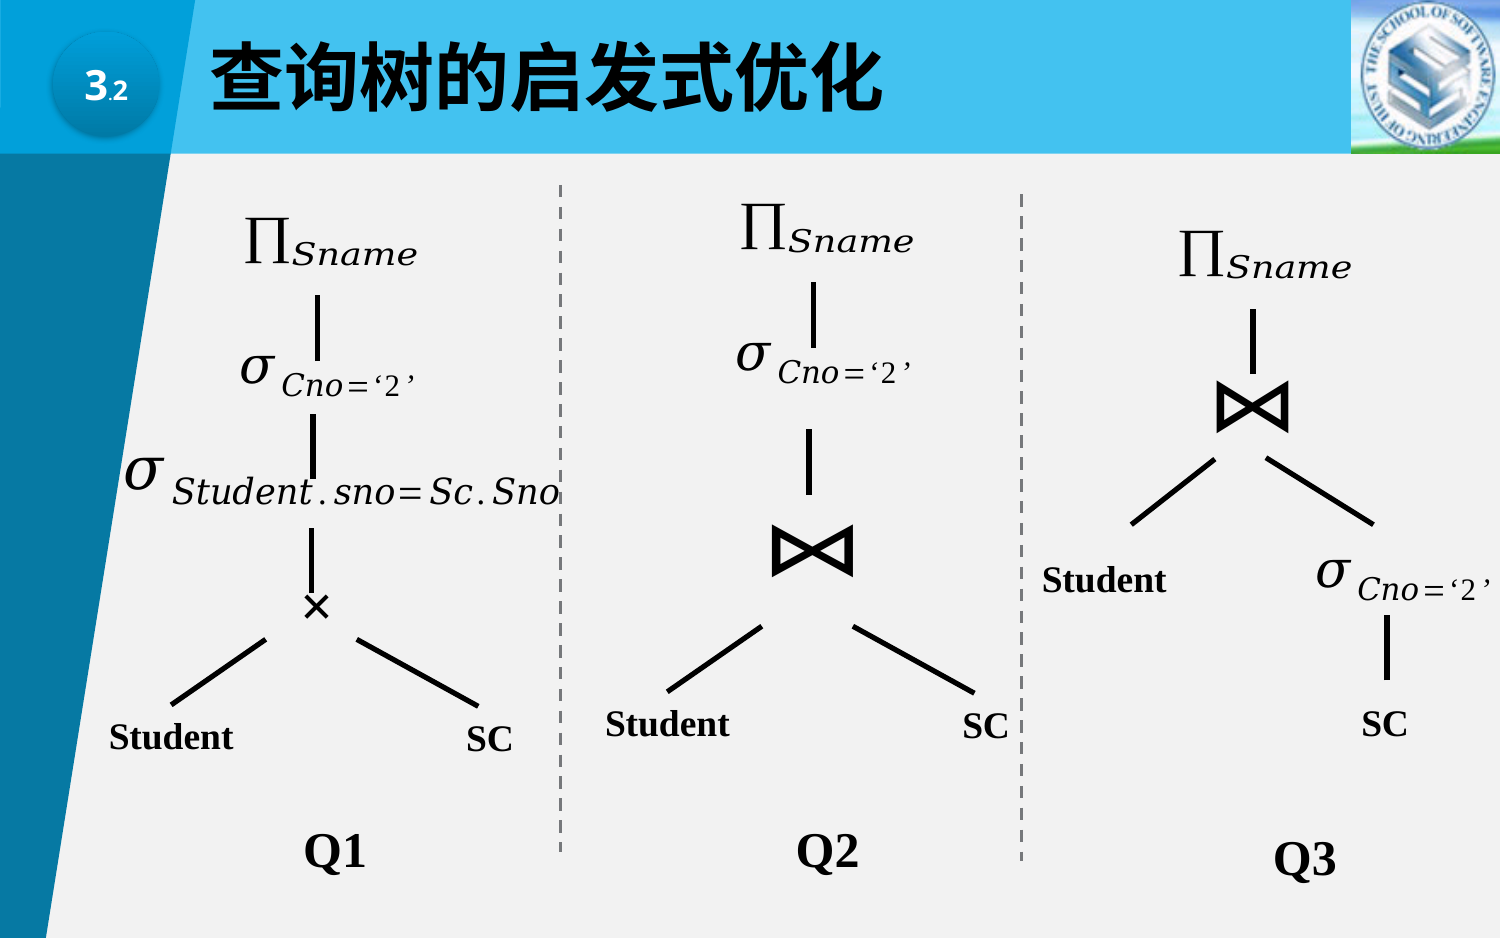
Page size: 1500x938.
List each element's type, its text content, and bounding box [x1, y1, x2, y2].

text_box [1021, 219, 1492, 895]
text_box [584, 192, 1034, 886]
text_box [88, 205, 561, 886]
text_box 3.2 [53, 31, 160, 137]
text_box 查询树的启发式优化 [194, 0, 963, 150]
picture [1351, 0, 1500, 154]
